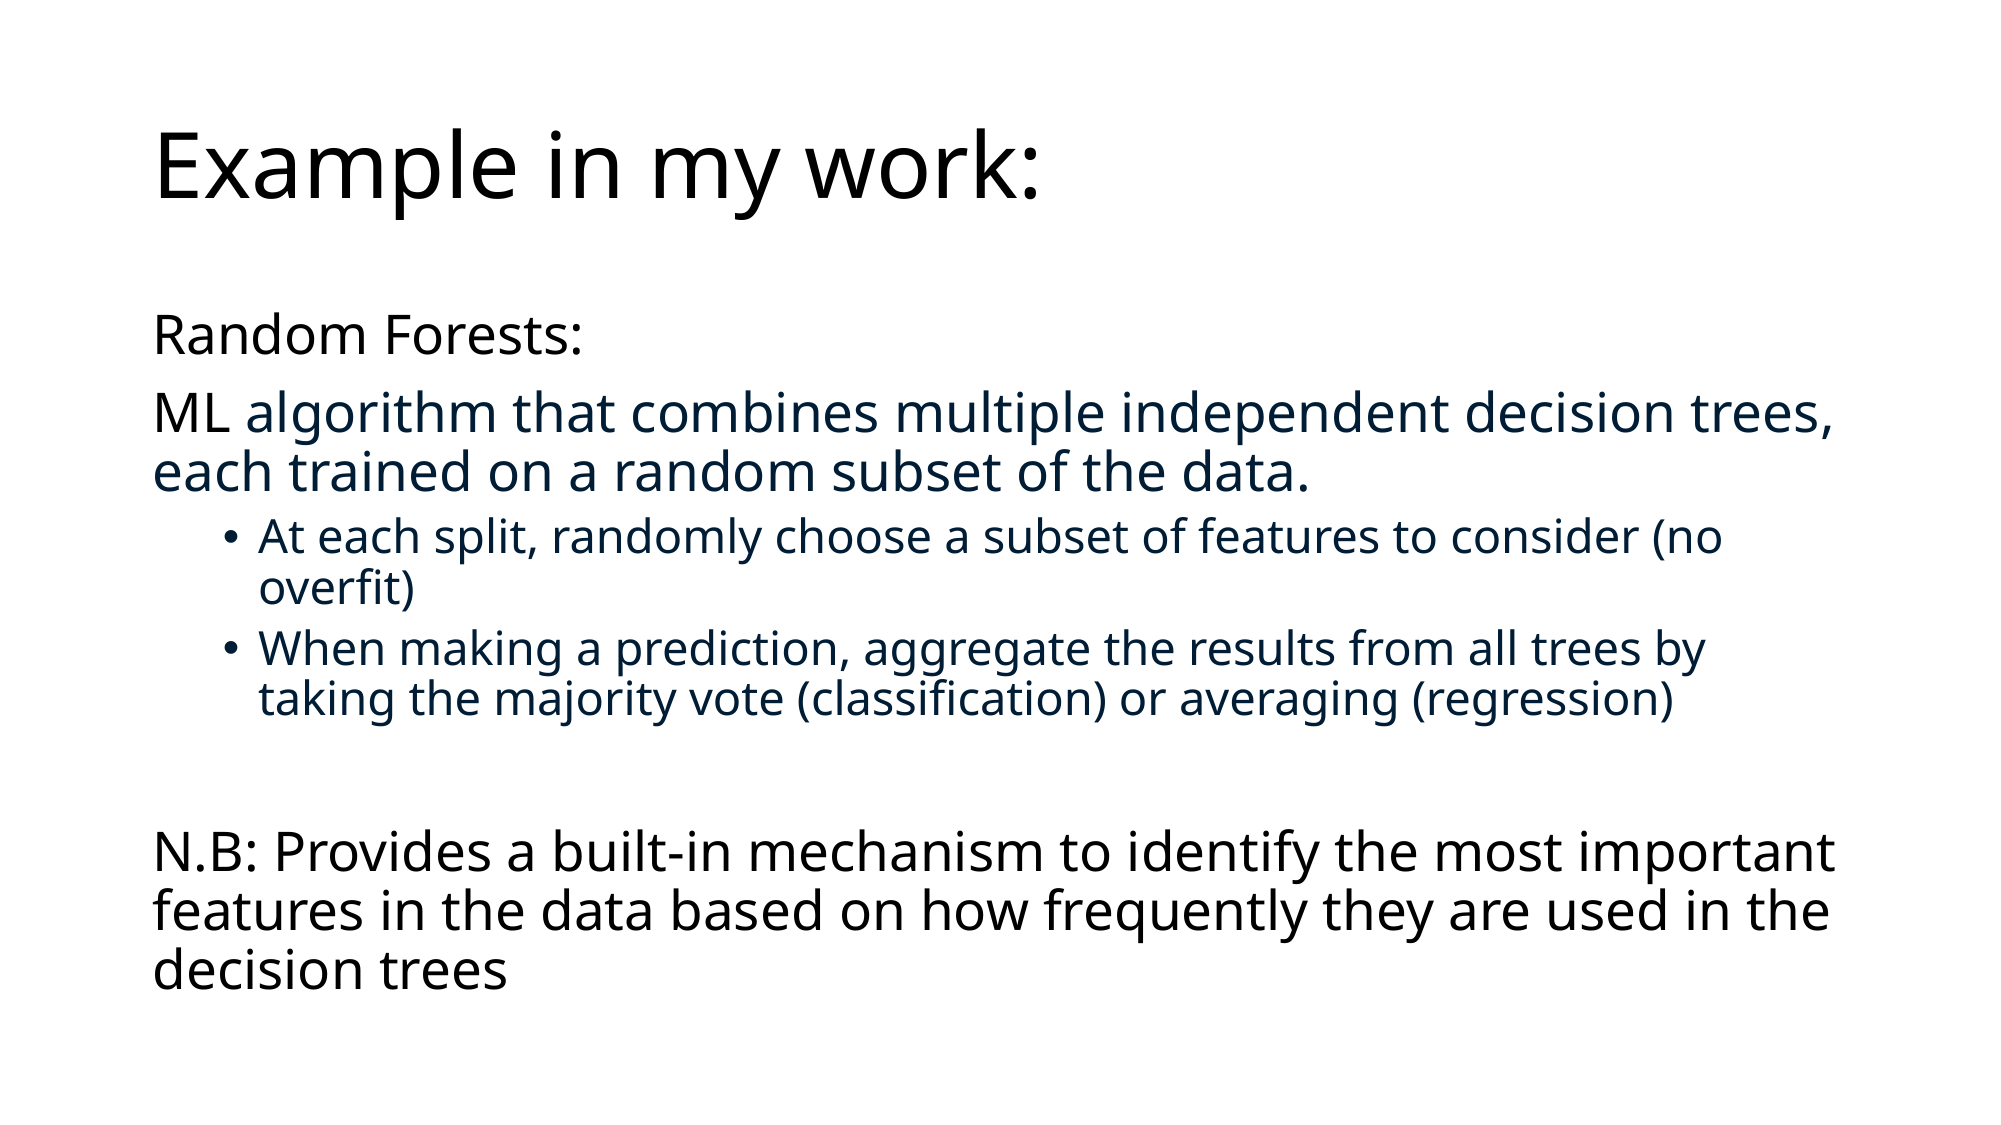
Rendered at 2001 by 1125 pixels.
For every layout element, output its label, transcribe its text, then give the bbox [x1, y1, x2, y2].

list Random Forests: ML algorithm that combines multiple independent decision trees, each trained on a random subset of the data. At each split, randomly choose a subset of features to consider (no overfit) When making a prediction, aggregate the results from all trees by taking the majority vote (classification) or averaging (regression) N.B: Provides a built-in mechanism to identify the most important features in the data based on how frequently they are used in the decision trees [137, 299, 1863, 1014]
title Example in my work: [137, 59, 1863, 278]
